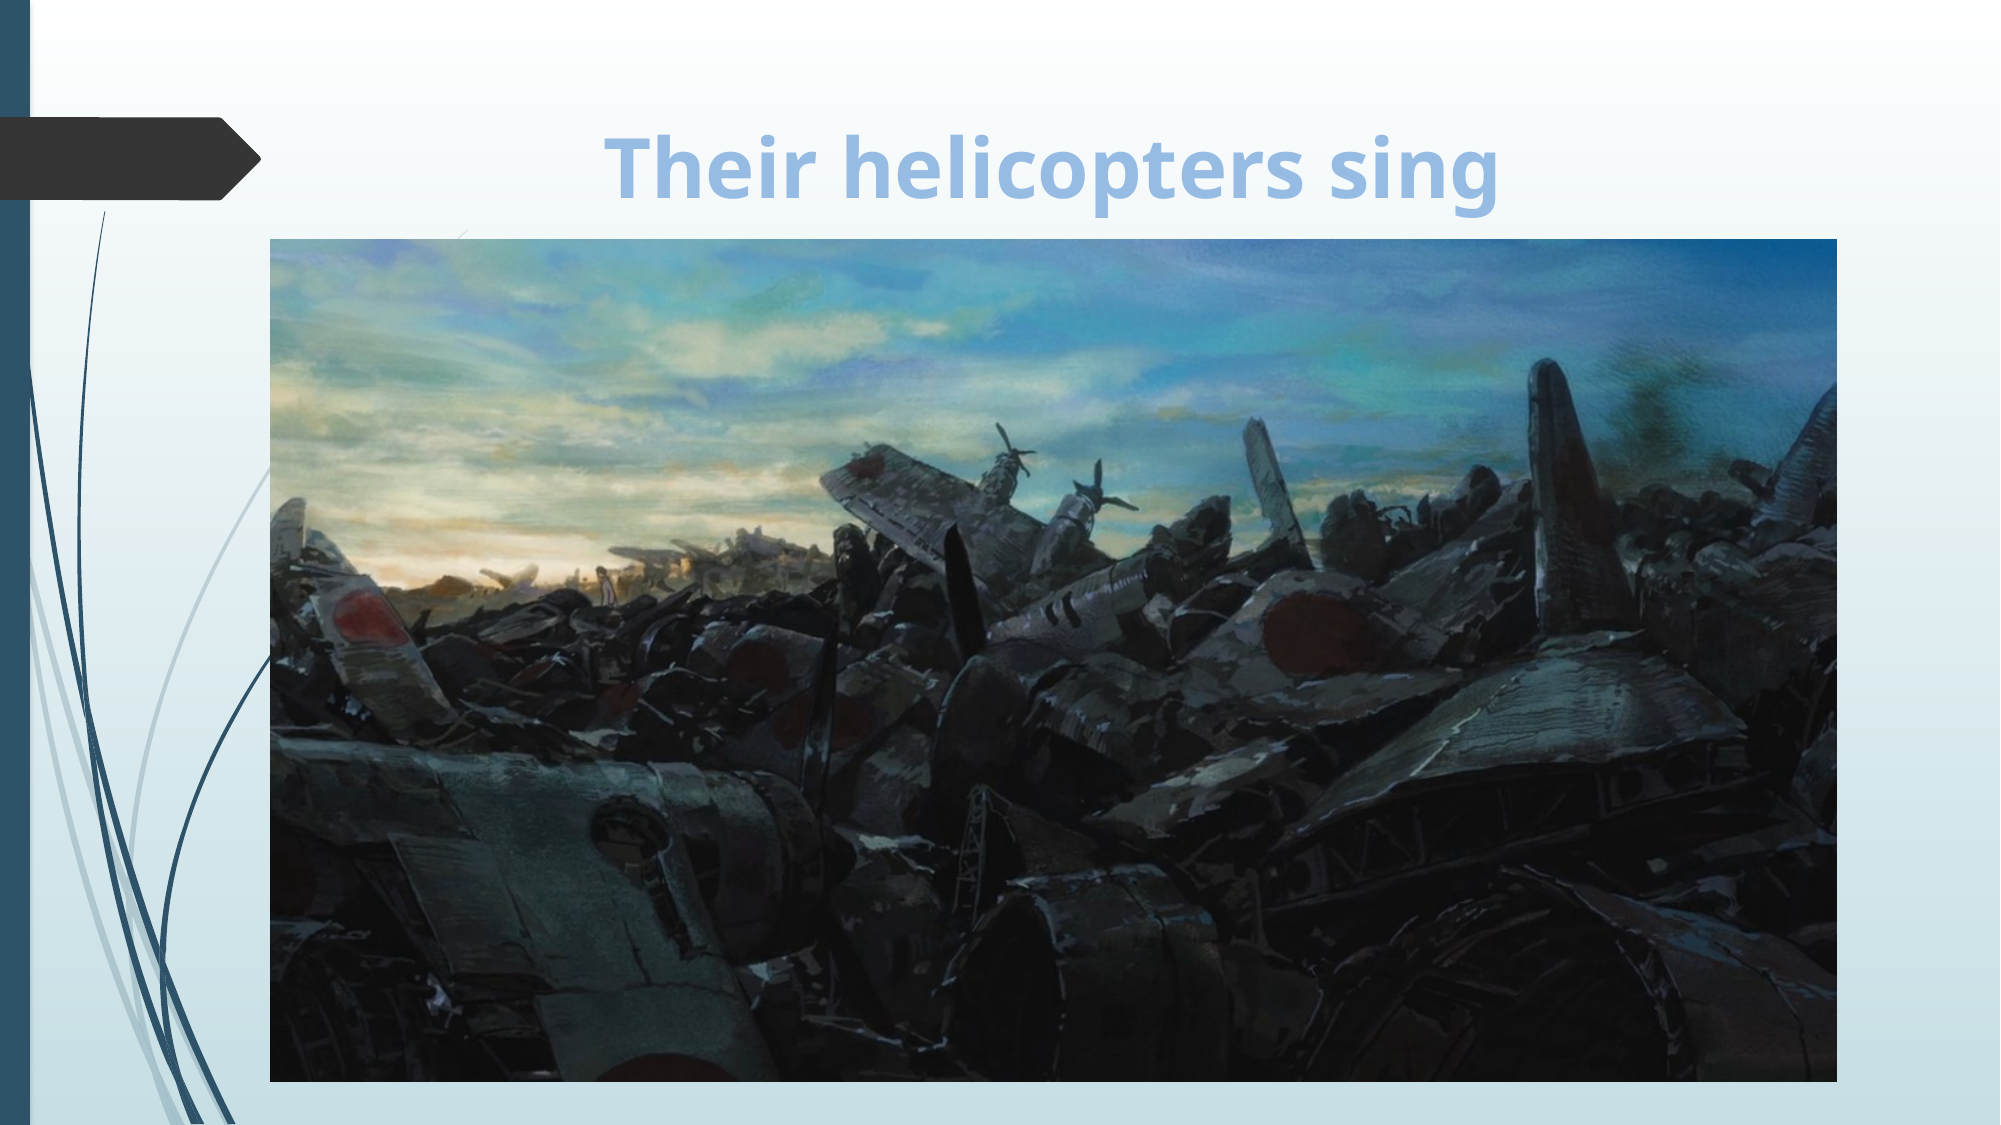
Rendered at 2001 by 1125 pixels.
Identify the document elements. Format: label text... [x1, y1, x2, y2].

title Their helicopters sing [322, 107, 1785, 239]
picture [269, 239, 1837, 1083]
